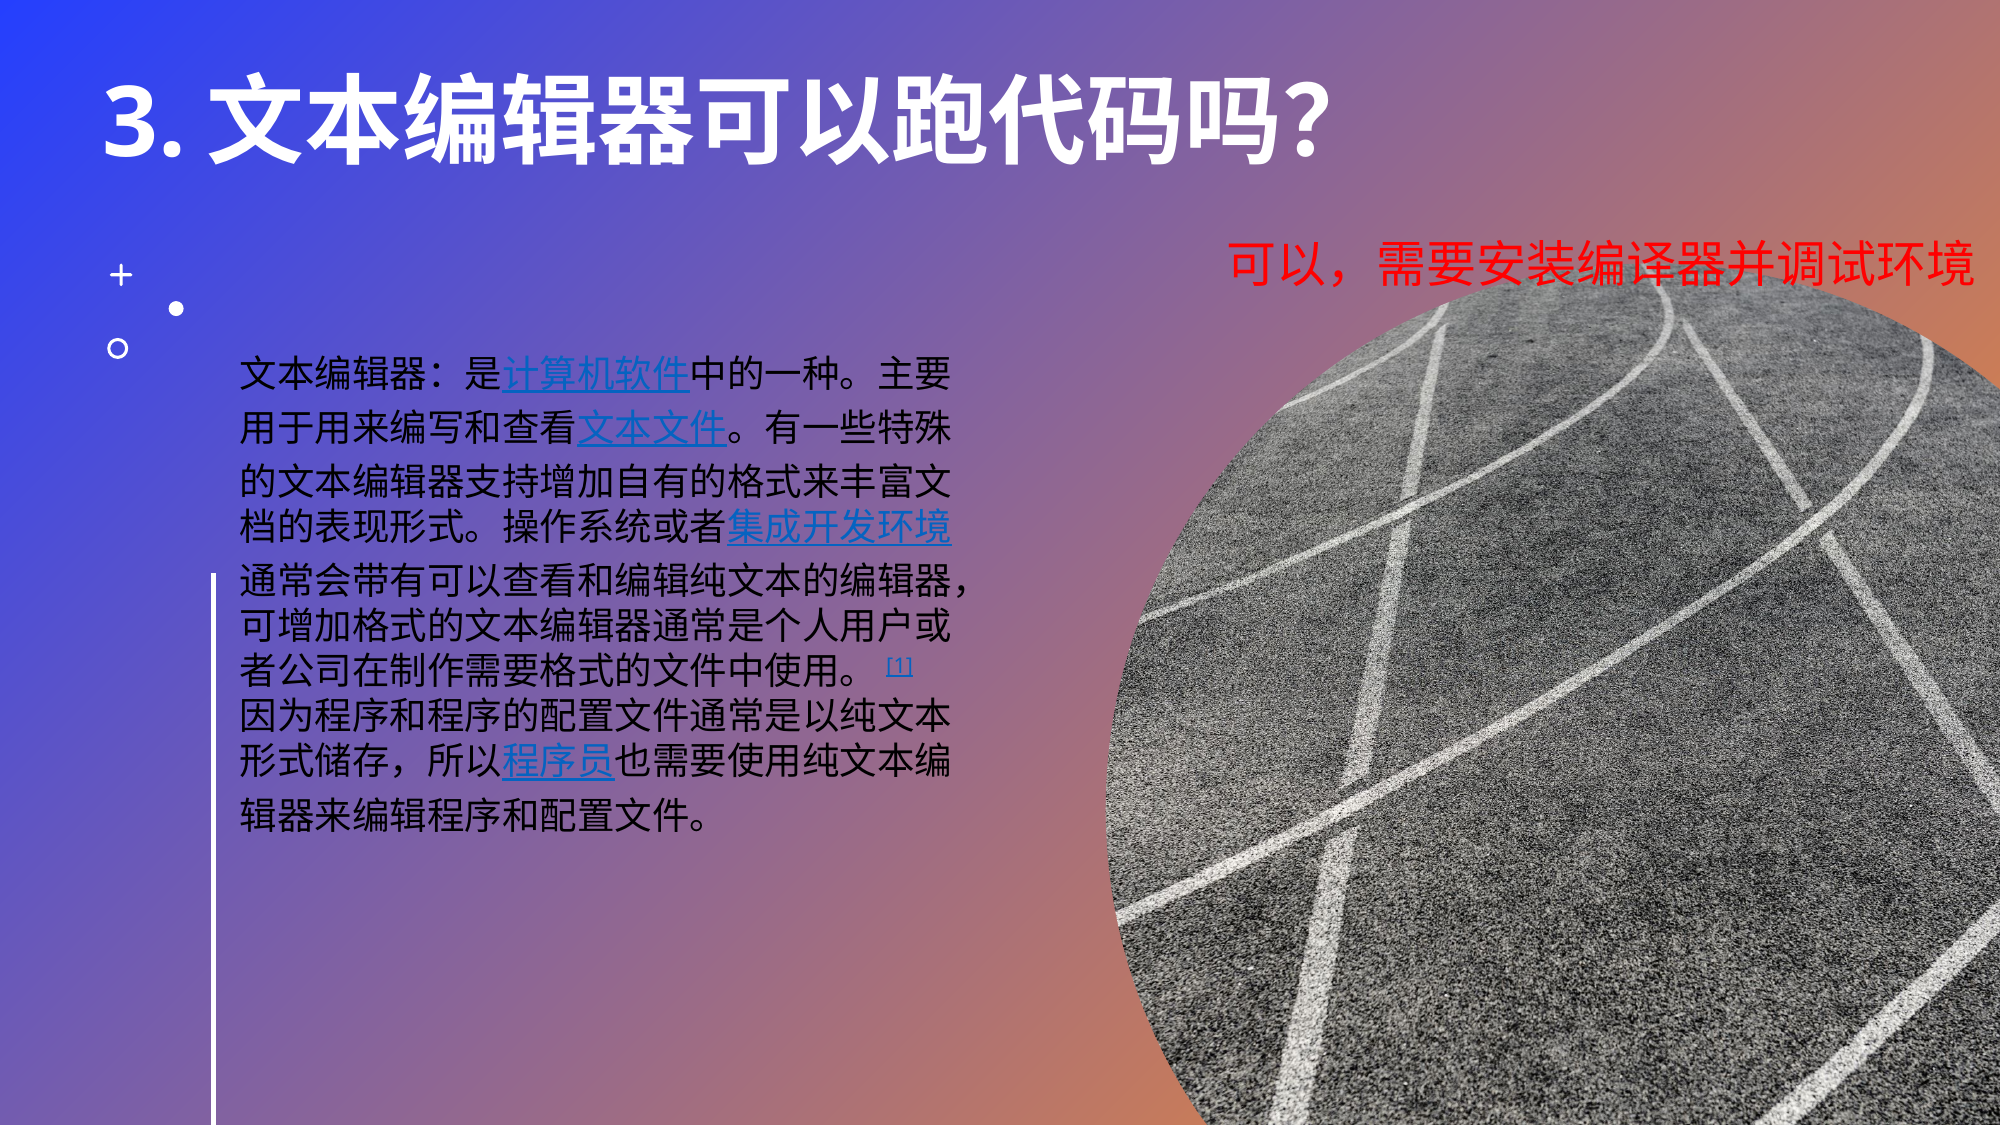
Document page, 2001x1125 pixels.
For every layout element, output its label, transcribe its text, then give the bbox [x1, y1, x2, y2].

text_box 可以，需要安装编译器并调试环境 [1211, 224, 1992, 263]
text_box 3.文本编辑器可以跑代码吗？ [87, 40, 1369, 185]
text_box [168, 301, 184, 317]
text_box [118, 338, 129, 359]
text_box [0, 0, 2000, 1125]
text_box [107, 338, 117, 359]
text_box 文本编辑器：是计算机软件中的一种。主要用于用来编写和查看文本文件。有一些特殊的文本编辑器支持增加自有的格式来丰富文档的表现形式。操作系统或者集成开发环境通常会带有可以查看和编辑纯文本的编辑器，可增加格式的文本编辑器通常是个人用户或者公司在制作需要格式的文件中使用。[1] 因为程序和程序的配置文件通常是以纯文本形式储存，所以程序员也需要使用纯文本编辑器来编辑程序和配置文件。 [225, 342, 1000, 934]
picture [1105, 263, 2000, 1125]
text_box [118, 263, 133, 287]
